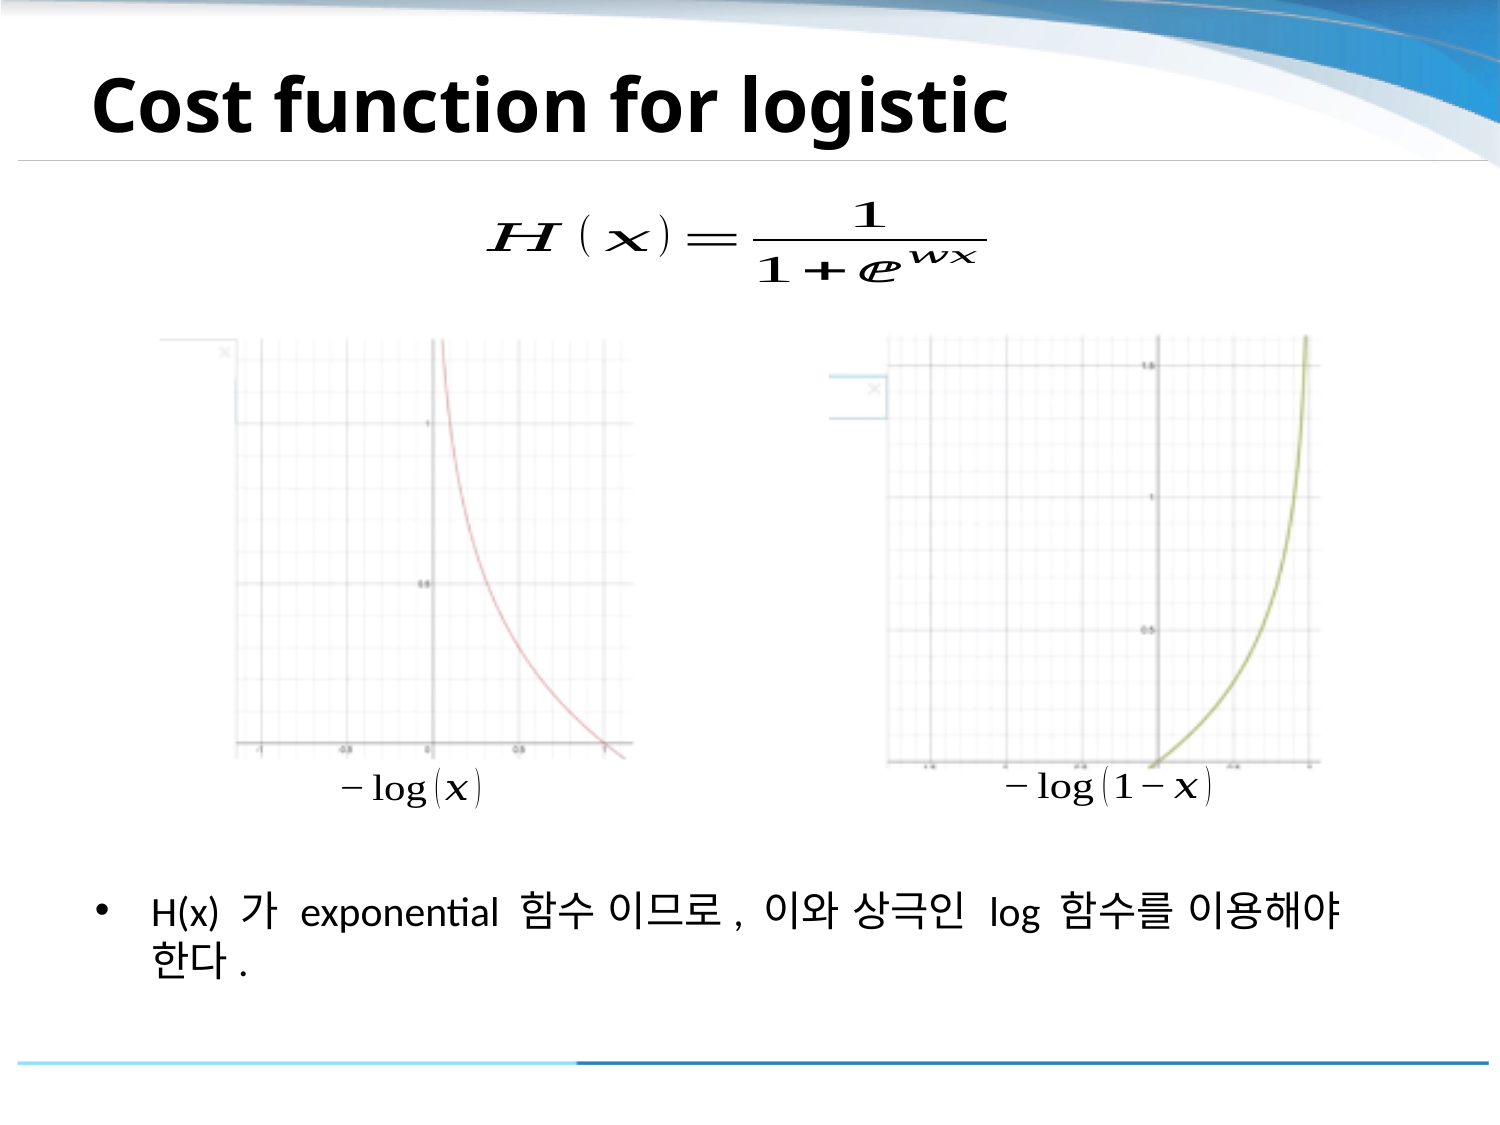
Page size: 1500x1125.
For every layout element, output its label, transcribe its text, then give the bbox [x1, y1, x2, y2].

title Cost function for logistic [75, 45, 1425, 161]
list H(x) 가 exponential 함수 이므로, 이와 상극인 log 함수를 이용해야 한다. [79, 468, 1430, 1011]
picture [0, 0, 1500, 1125]
